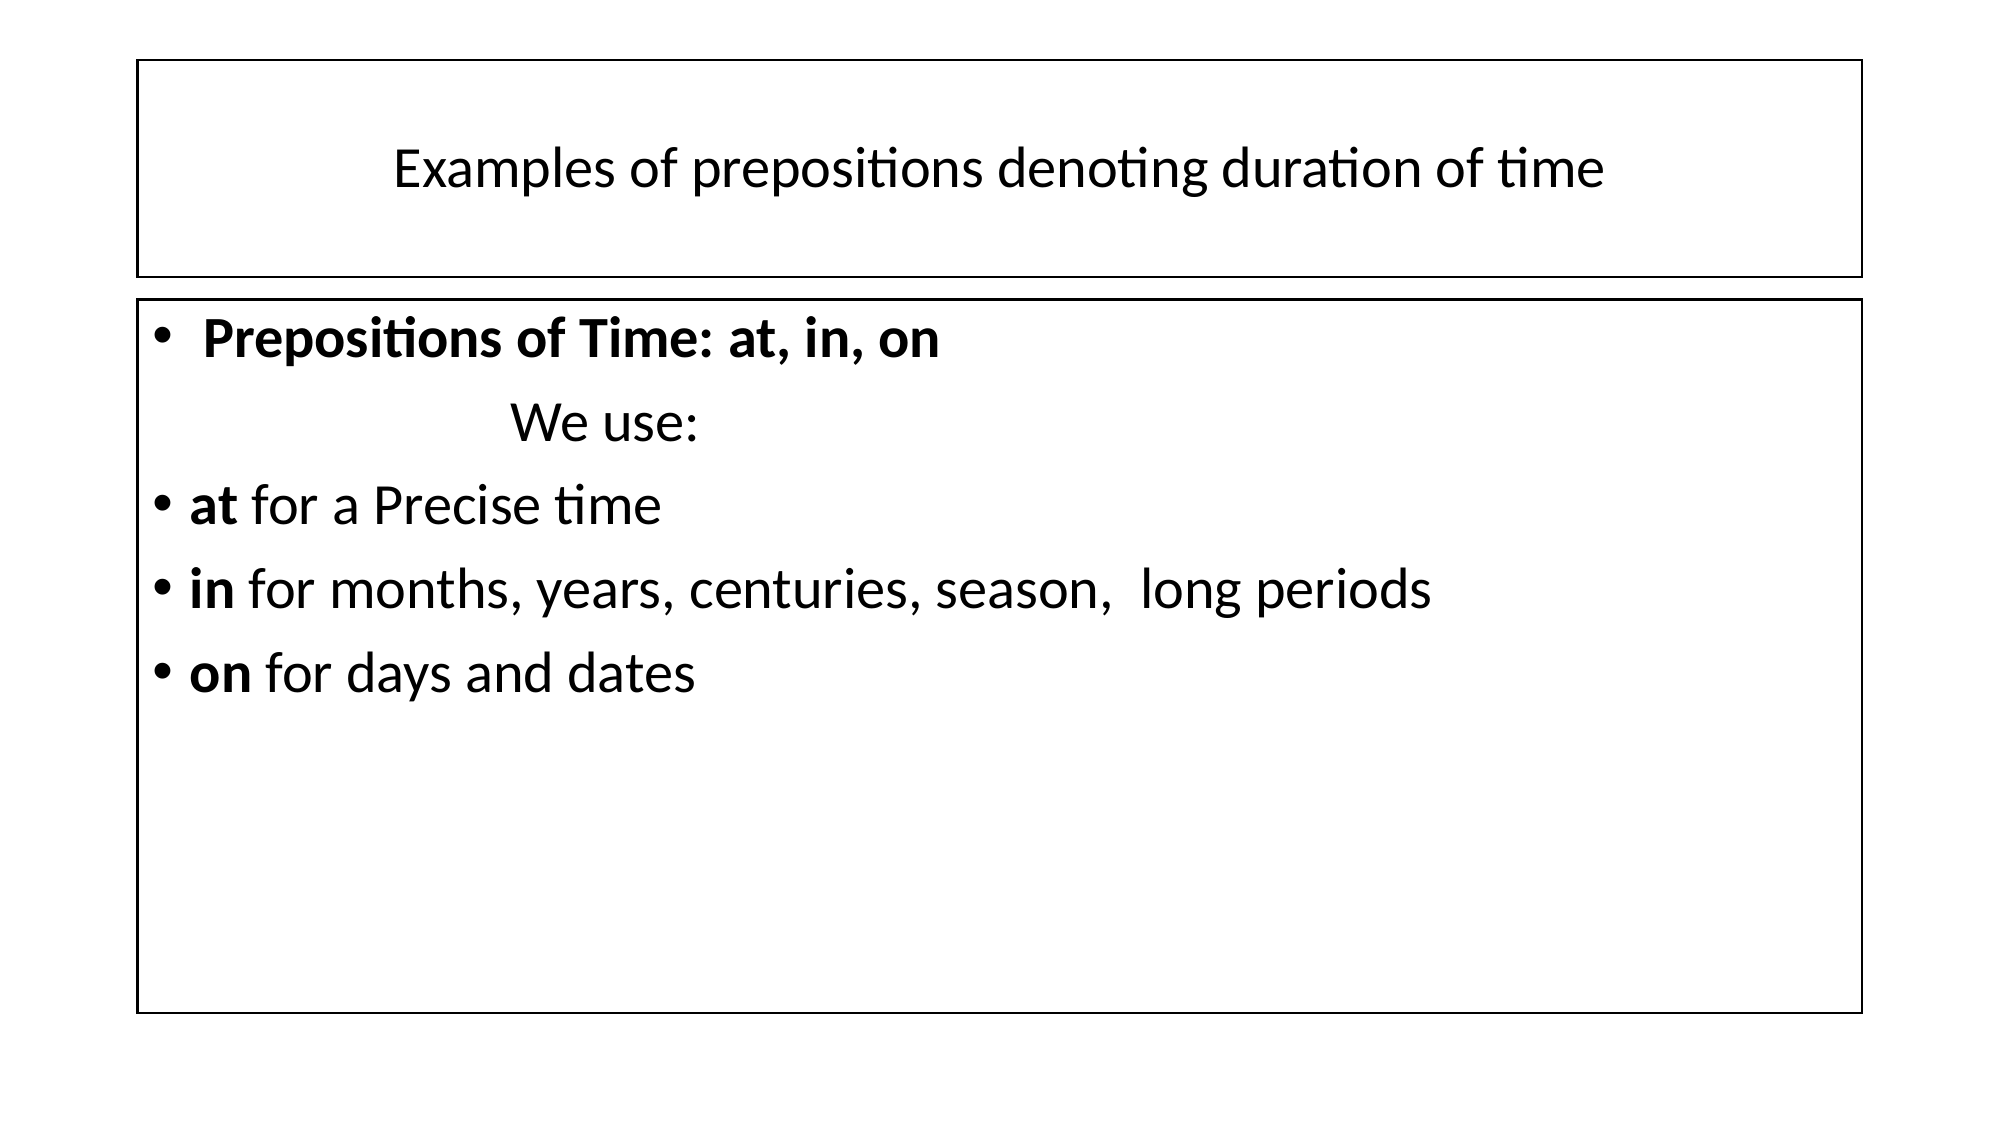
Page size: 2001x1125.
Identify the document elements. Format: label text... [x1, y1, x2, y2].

title Examples of prepositions denoting duration of time [136, 59, 1863, 278]
list Prepositions of Time: at, in, on We use: at for a Precise time in for months, years, centuries, season, long periods on for days and dates [136, 298, 1863, 1014]
